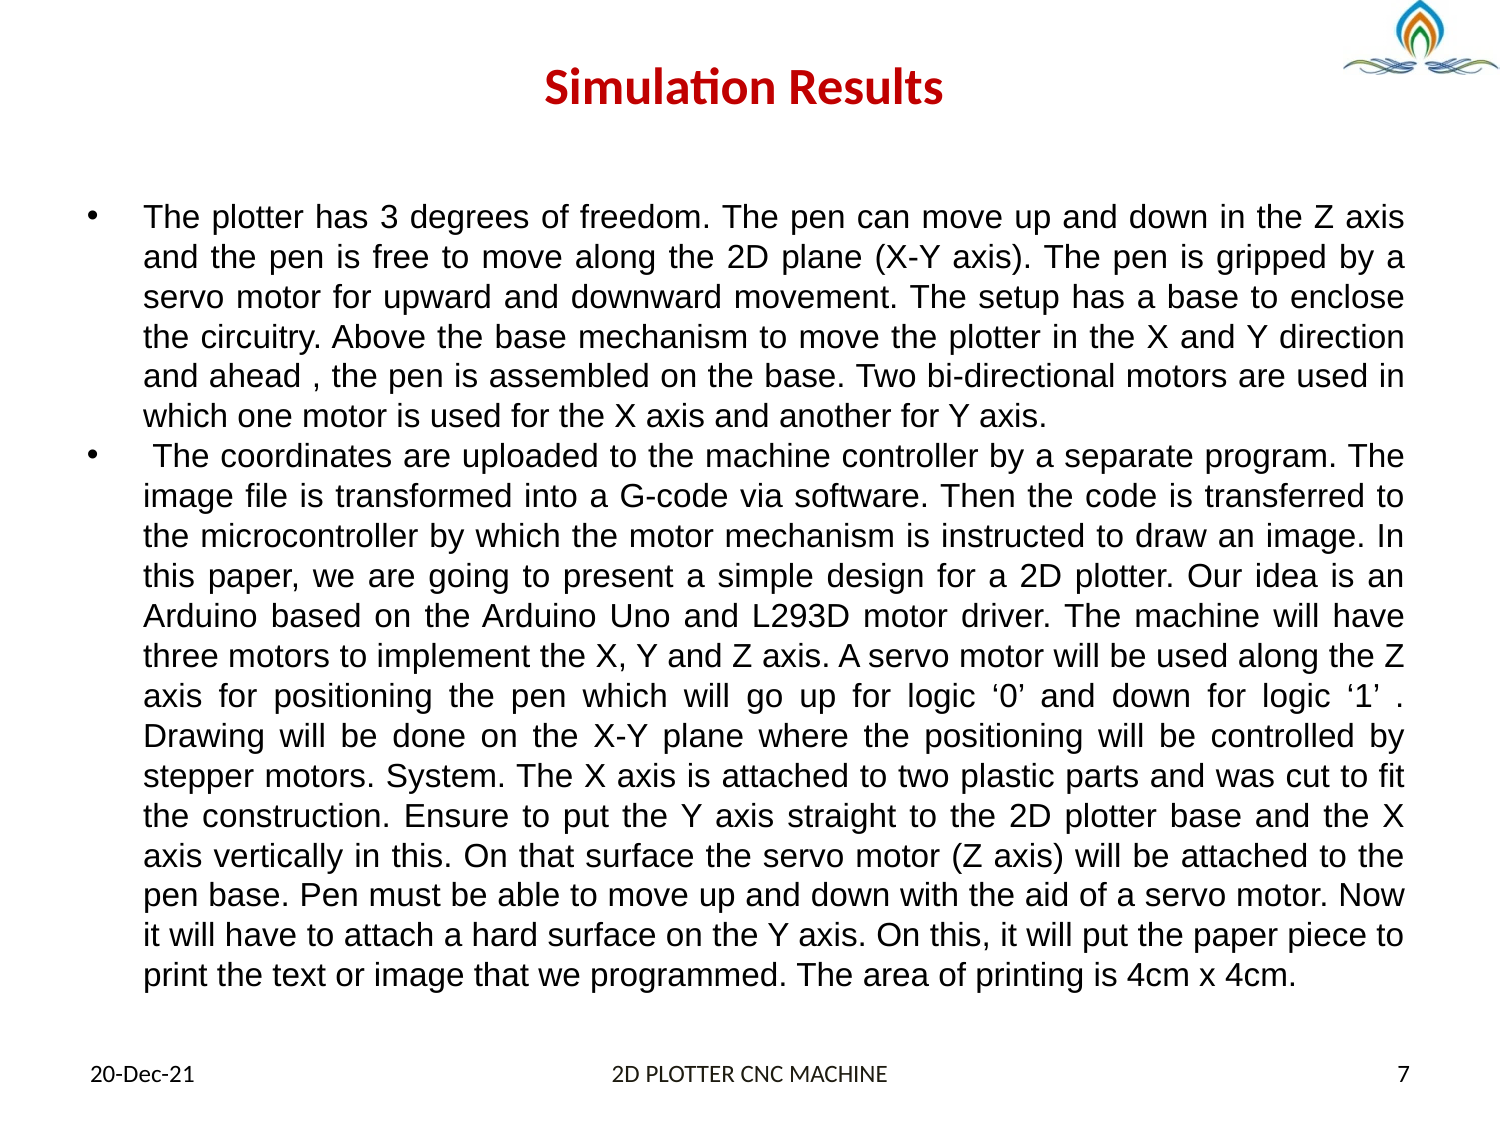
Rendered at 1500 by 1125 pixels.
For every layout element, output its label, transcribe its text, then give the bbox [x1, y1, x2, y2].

slide_number ‹#› [1074, 1042, 1425, 1103]
slide_number 20-Dec-21 [75, 1042, 425, 1103]
title Simulation Results [75, 45, 1425, 188]
picture [1343, 0, 1500, 76]
list The plotter has 3 degrees of freedom. The pen can move up and down in the Z axis and the pen is free to move along the 2D plane (X-Y axis). The pen is gripped by a servo motor for upward and downward movement. The setup has a base to enclose the circuitry. Above the base mechanism to move the plotter in the X and Y direction and ahead , the pen is assembled on the base. Two bi-directional motors are used in which one motor is used for the X axis and another for Y axis. The coordinates are uploaded to the machine controller by a separate program. The image file is transformed into a G-code via software. Then the code is transferred to the microcontroller by which the motor mechanism is instructed to draw an image. In this paper, we are going to present a simple design for a 2D plotter. Our idea is an Arduino based on the Arduino Uno and L293D motor driver. The machine will have three motors to implement the X, Y and Z axis. A servo motor will be used along the Z axis for positioning the pen which will go up for logic ‘0’ and down for logic ‘1’ . Drawing will be done on the X-Y plane where the positioning will be controlled by stepper motors. System. The X axis is attached to two plastic parts and was cut to fit the construction. Ensure to put the Y axis straight to the 2D plotter base and the X axis vertically in this. On that surface the servo motor (Z axis) will be attached to the pen base. Pen must be able to move up and down with the aid of a servo motor. Now it will have to attach a hard surface on the Y axis. On this, it will put the paper piece to print the text or image that we programmed. The area of printing is 4cm x 4cm. [71, 187, 1422, 1018]
footer 2D PLOTTER CNC MACHINE [512, 1042, 988, 1103]
